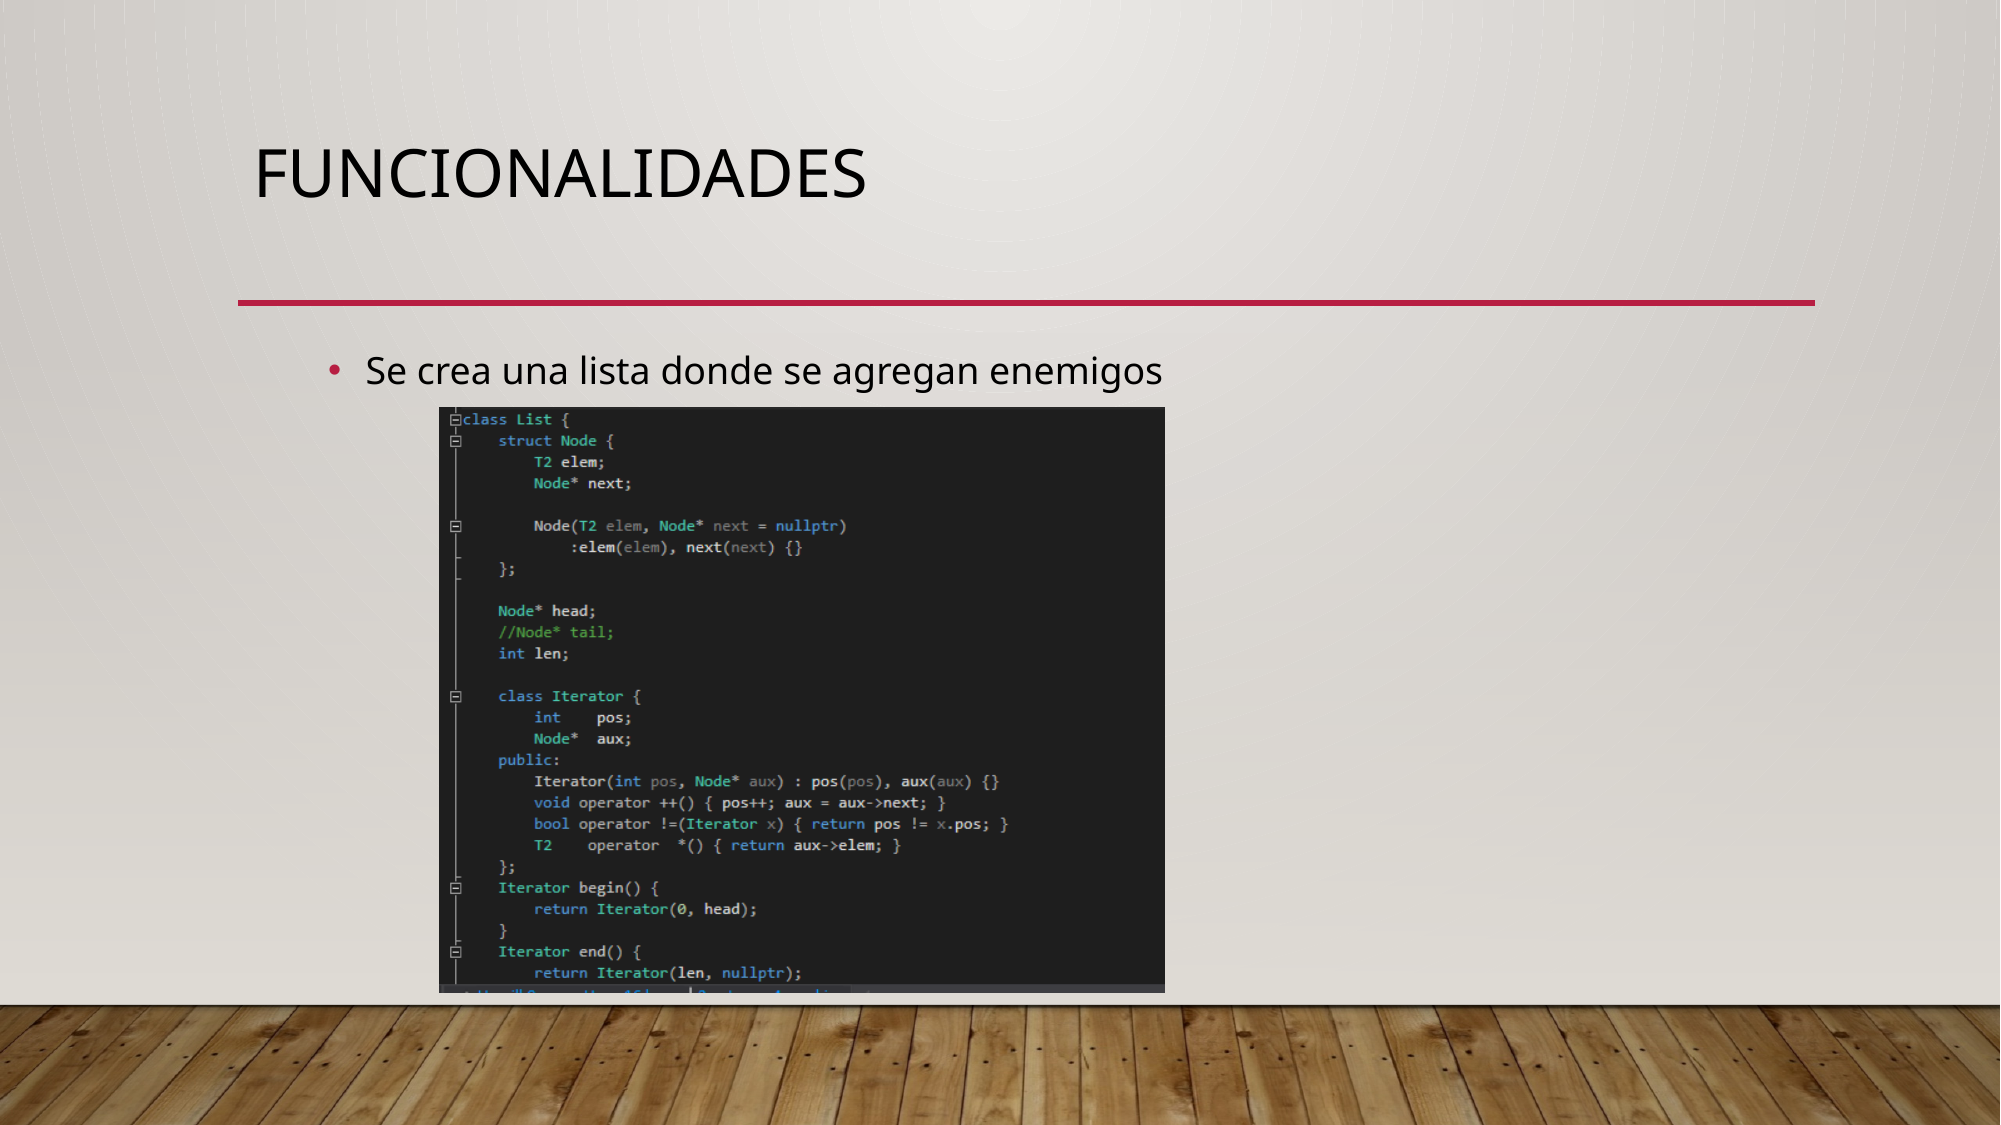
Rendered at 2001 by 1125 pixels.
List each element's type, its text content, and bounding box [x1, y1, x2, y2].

list Se crea una lista donde se agregan enemigos [238, 330, 1814, 897]
title Funcionalidades [238, 131, 1814, 305]
picture [439, 407, 1165, 994]
picture [0, 1005, 2000, 1125]
